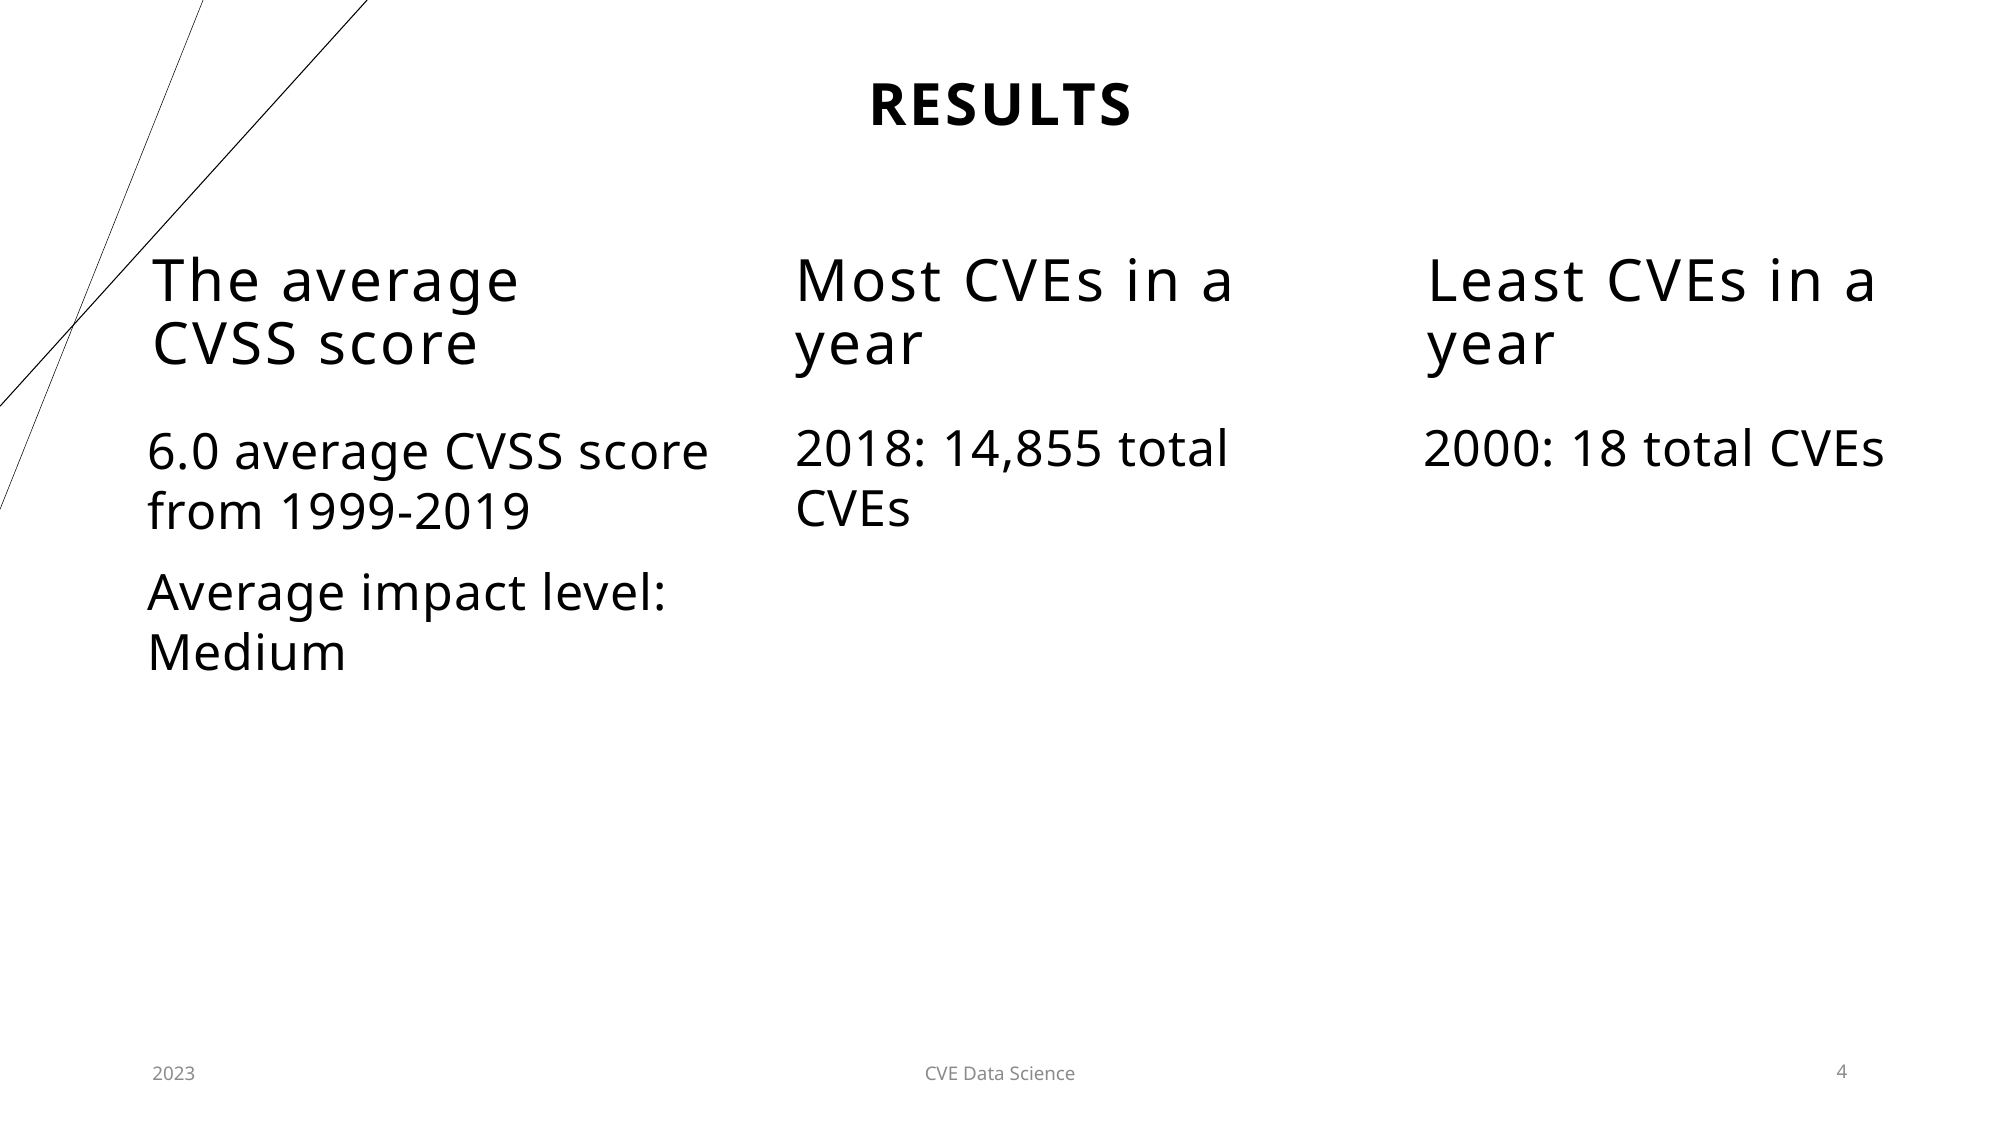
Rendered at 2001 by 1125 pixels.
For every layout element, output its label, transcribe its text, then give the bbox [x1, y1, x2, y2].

text_box Most CVEs in a year [780, 249, 1325, 385]
text_box Least CVEs in a year [1412, 249, 1909, 385]
list 6.0 average CVSS score from 1999-2019 Average impact level: Medium [132, 412, 745, 863]
footer CVE Data Science [662, 1042, 1338, 1103]
text_box 2000: 18 total CVEs [1408, 408, 1954, 680]
list The average CVSS score [137, 249, 690, 385]
slide_number 2023 [137, 1042, 588, 1103]
title results [309, 0, 1691, 216]
text_box 2018: 14,855 total CVEs [780, 408, 1357, 741]
slide_number 4 [1412, 1042, 1863, 1103]
